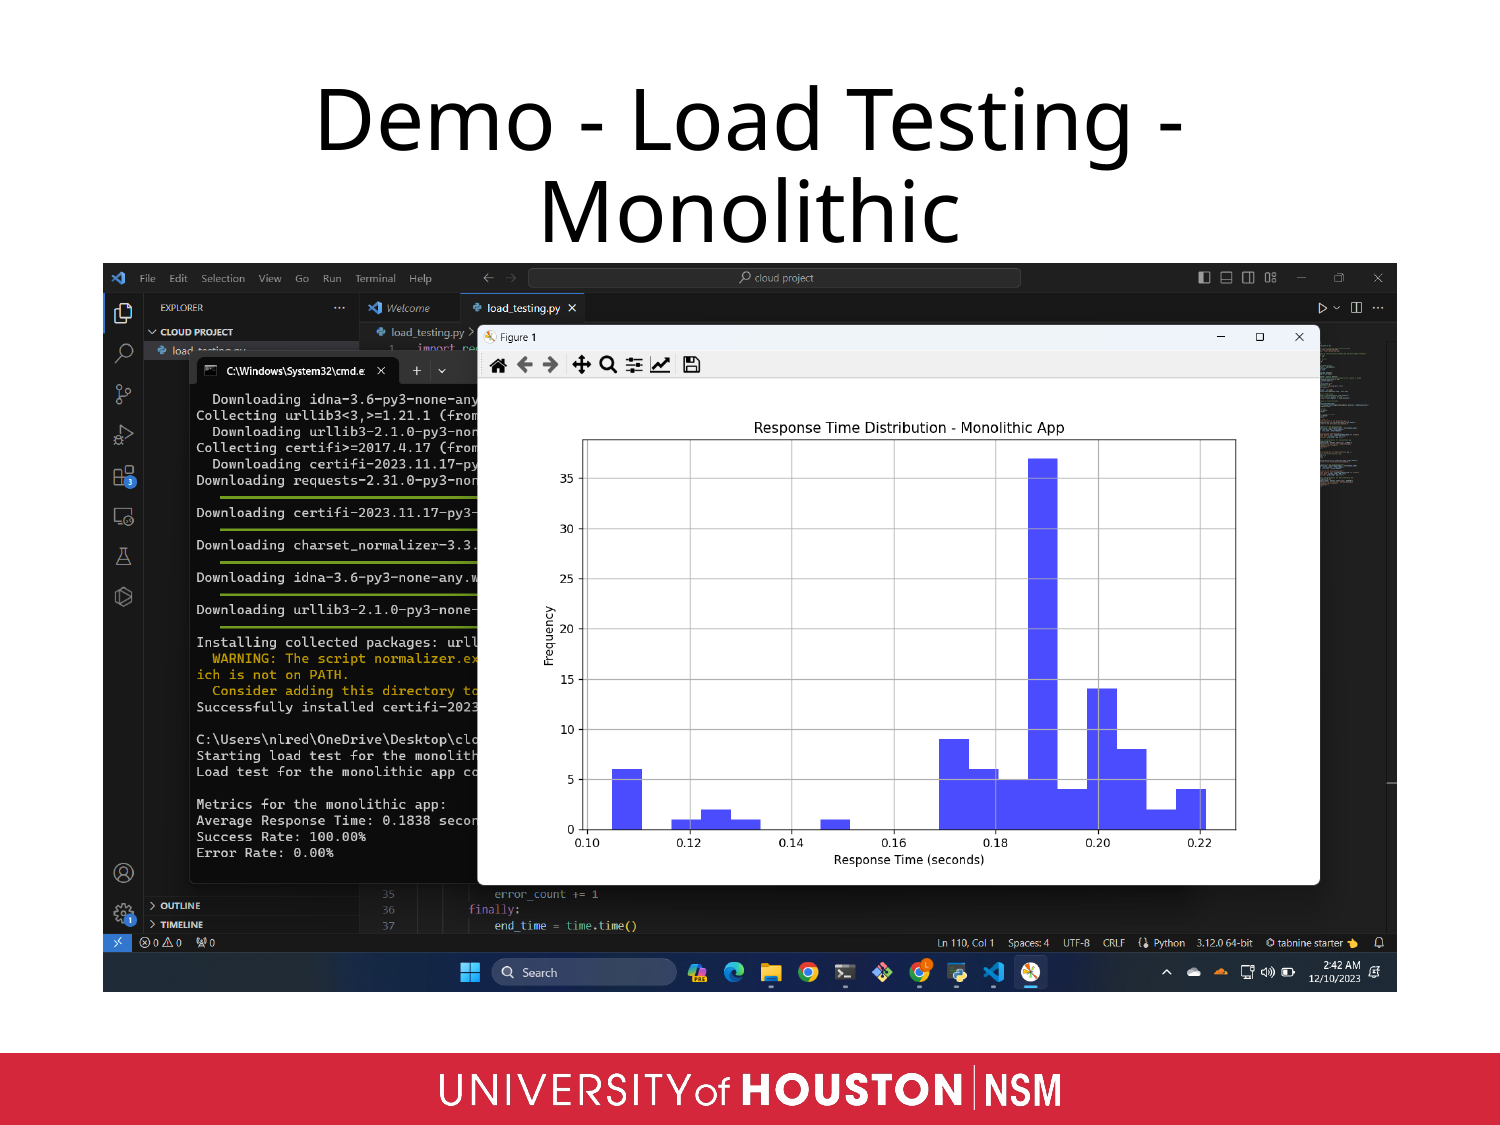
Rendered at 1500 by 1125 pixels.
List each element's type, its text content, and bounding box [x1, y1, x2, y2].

picture [102, 263, 1398, 993]
picture [440, 1065, 1060, 1110]
title Demo - Load Testing - Monolithic [103, 59, 1397, 262]
